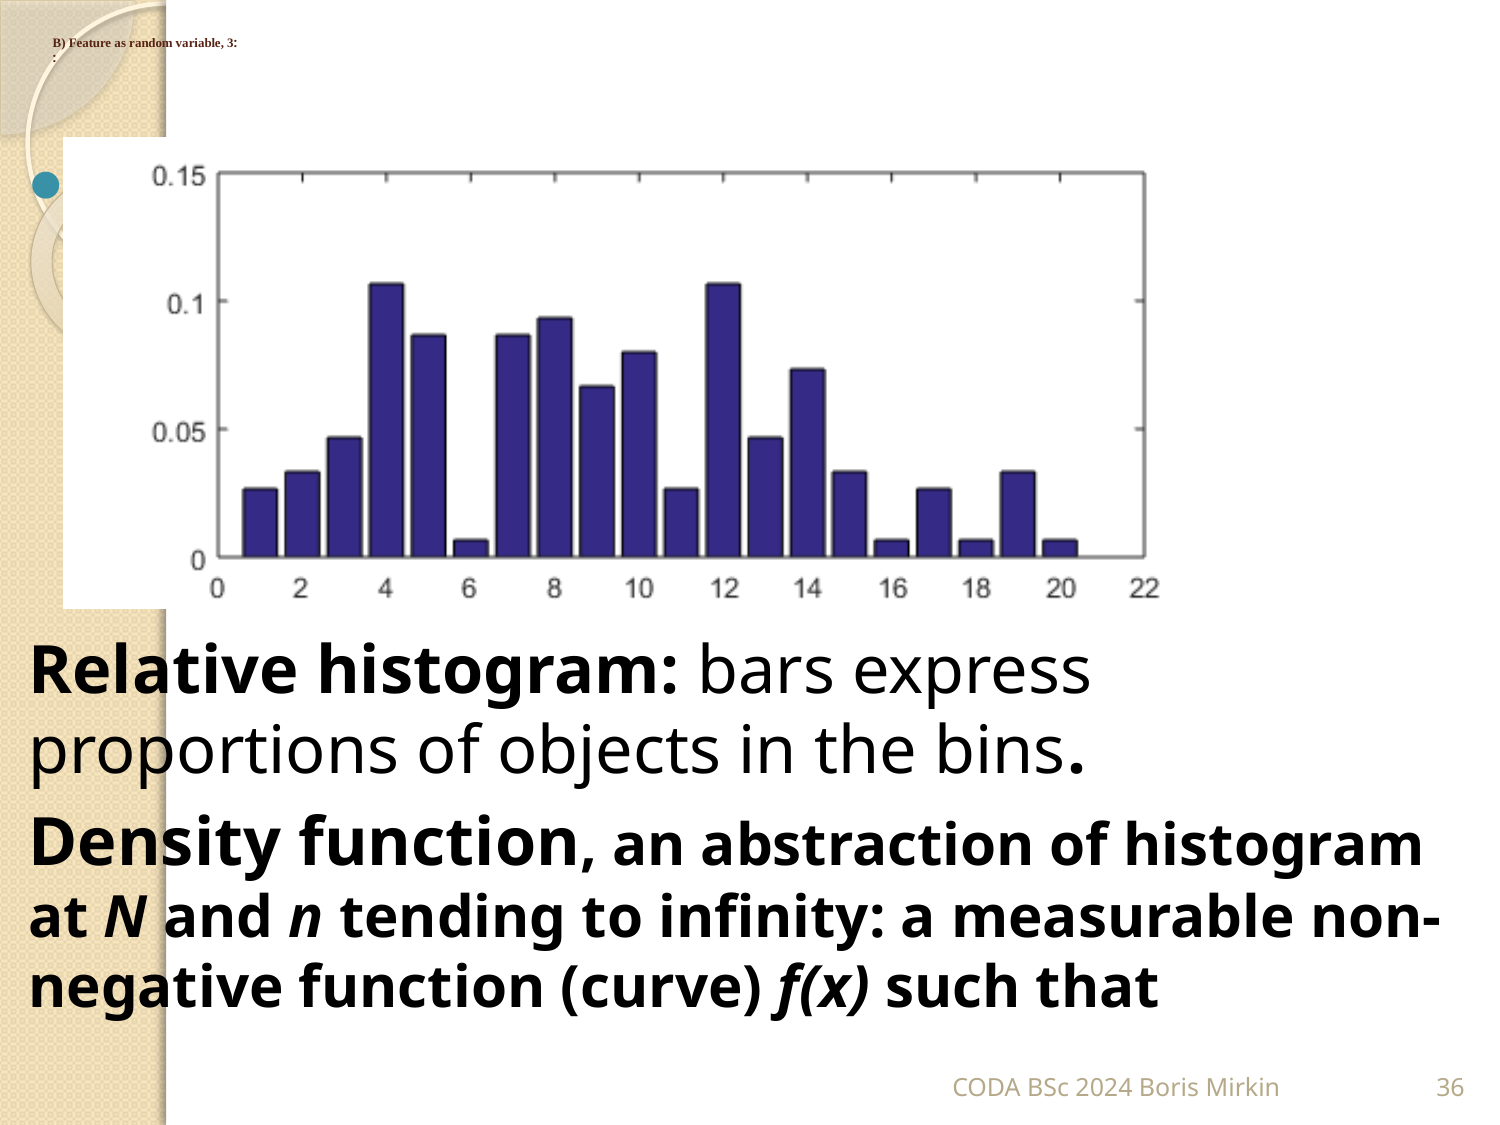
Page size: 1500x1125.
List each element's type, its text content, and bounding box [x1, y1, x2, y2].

picture [63, 137, 1259, 610]
slide_number 36 [1413, 1034, 1488, 1113]
title B) Feature as random variable, 3: : [37, 0, 1463, 74]
footer CODA BSc 2024 Boris Mirkin [937, 1034, 1413, 1113]
